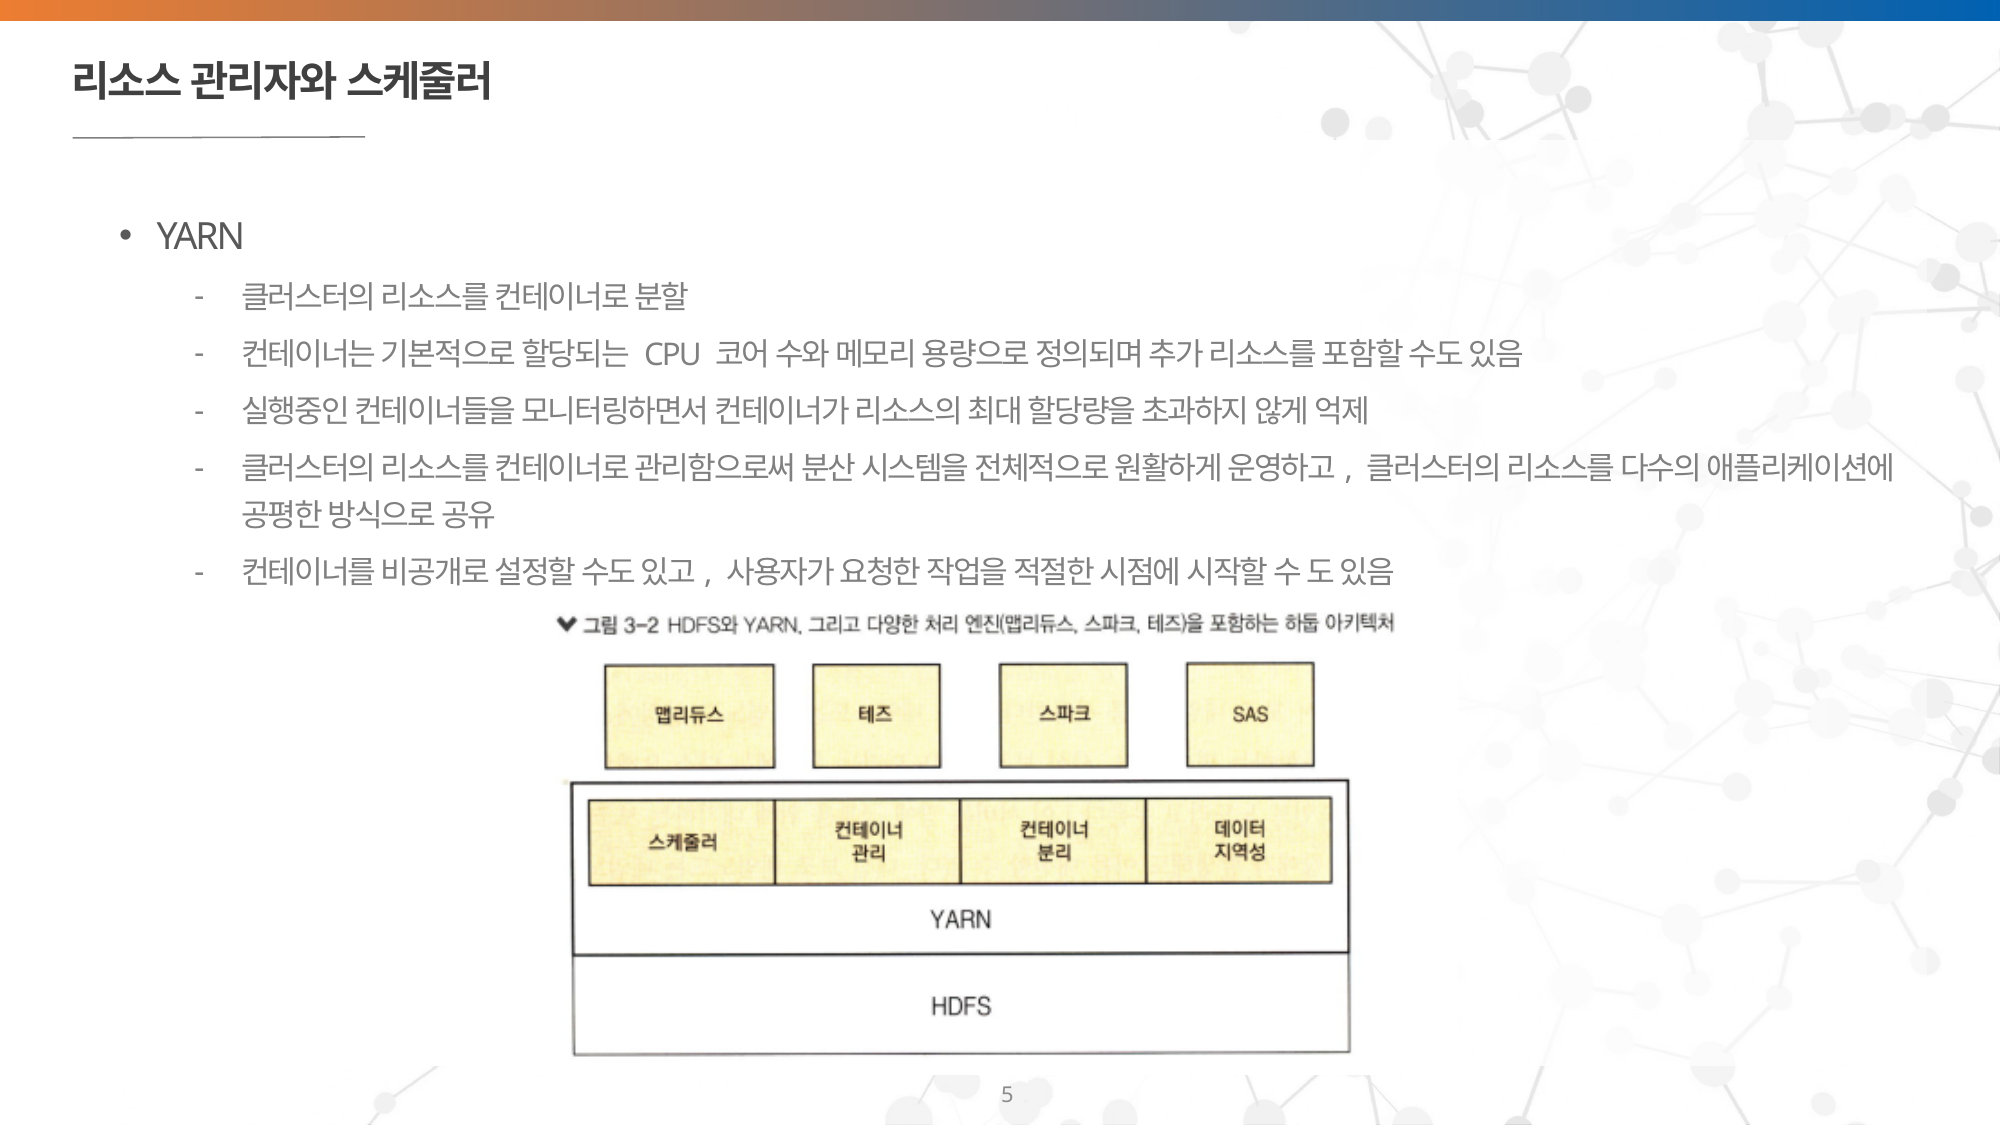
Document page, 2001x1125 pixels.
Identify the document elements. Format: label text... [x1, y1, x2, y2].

picture [480, 597, 1458, 1075]
list YARN 클러스터의 리소스를 컨테이너로 분할 컨테이너는 기본적으로 할당되는 CPU 코어 수와 메모리 용량으로 정의되며 추가 리소스를 포함할 수도 있음 실행중인 컨테이너들을 모니터링하면서 컨테이너가 리소스의 최대 할당량을 초과하지 않게 억제 클러스터의 리소스를 컨테이너로 관리함으로써 분산 시스템을 전체적으로 원활하게 운영하고, 클러스터의 리소스를 다수의 애플리케이션에 공평한 방식으로 공유 컨테이너를 비공개로 설정할 수도 있고, 사용자가 요청한 작업을 적절한 시점에 시작할 수 도 있음 [104, 193, 1911, 1035]
title 리소스 관리자와 스케줄러 [56, 49, 1162, 117]
slide_number 5 [782, 1075, 1233, 1125]
